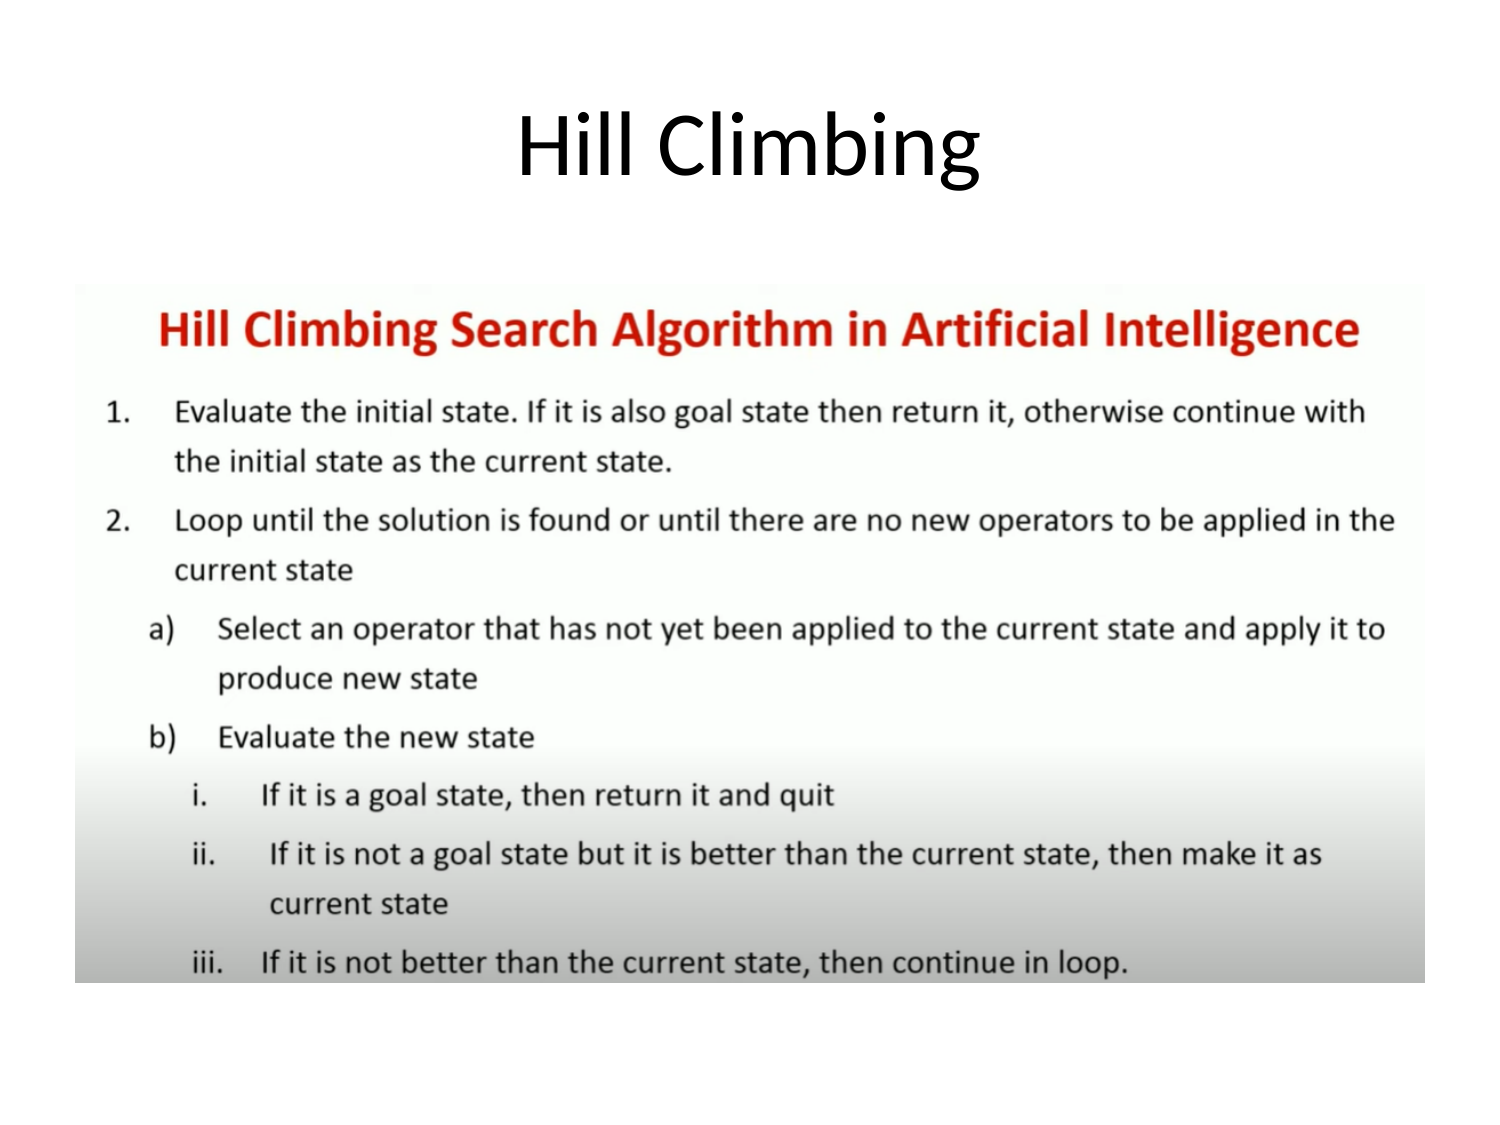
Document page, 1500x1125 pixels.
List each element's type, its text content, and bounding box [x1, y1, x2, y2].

title Hill Climbing [75, 45, 1425, 233]
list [74, 284, 1426, 983]
